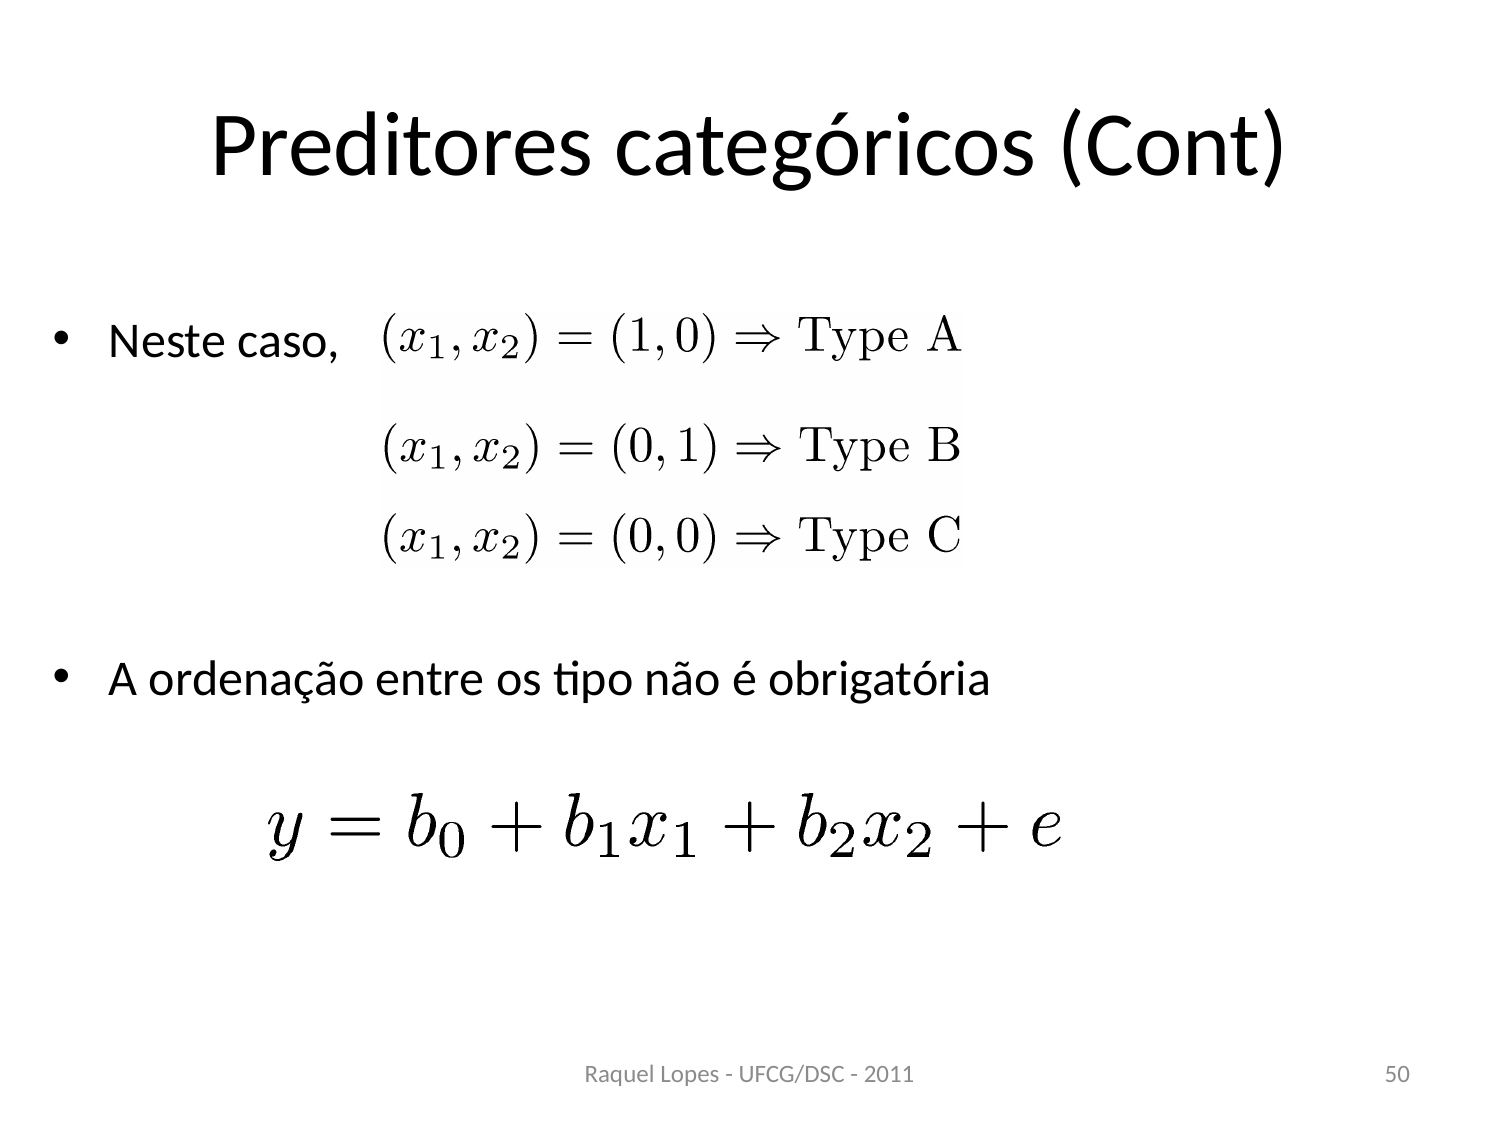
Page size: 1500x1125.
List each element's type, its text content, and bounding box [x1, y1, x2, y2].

list Neste caso, A ordenação entre os tipo não é obrigatória [37, 299, 1225, 1038]
footer Raquel Lopes - UFCG/DSC - 2011 [512, 1042, 988, 1103]
slide_number 50 [1074, 1042, 1425, 1103]
picture [262, 787, 1065, 863]
title Preditores categóricos (Cont) [75, 45, 1425, 233]
picture [382, 312, 963, 568]
